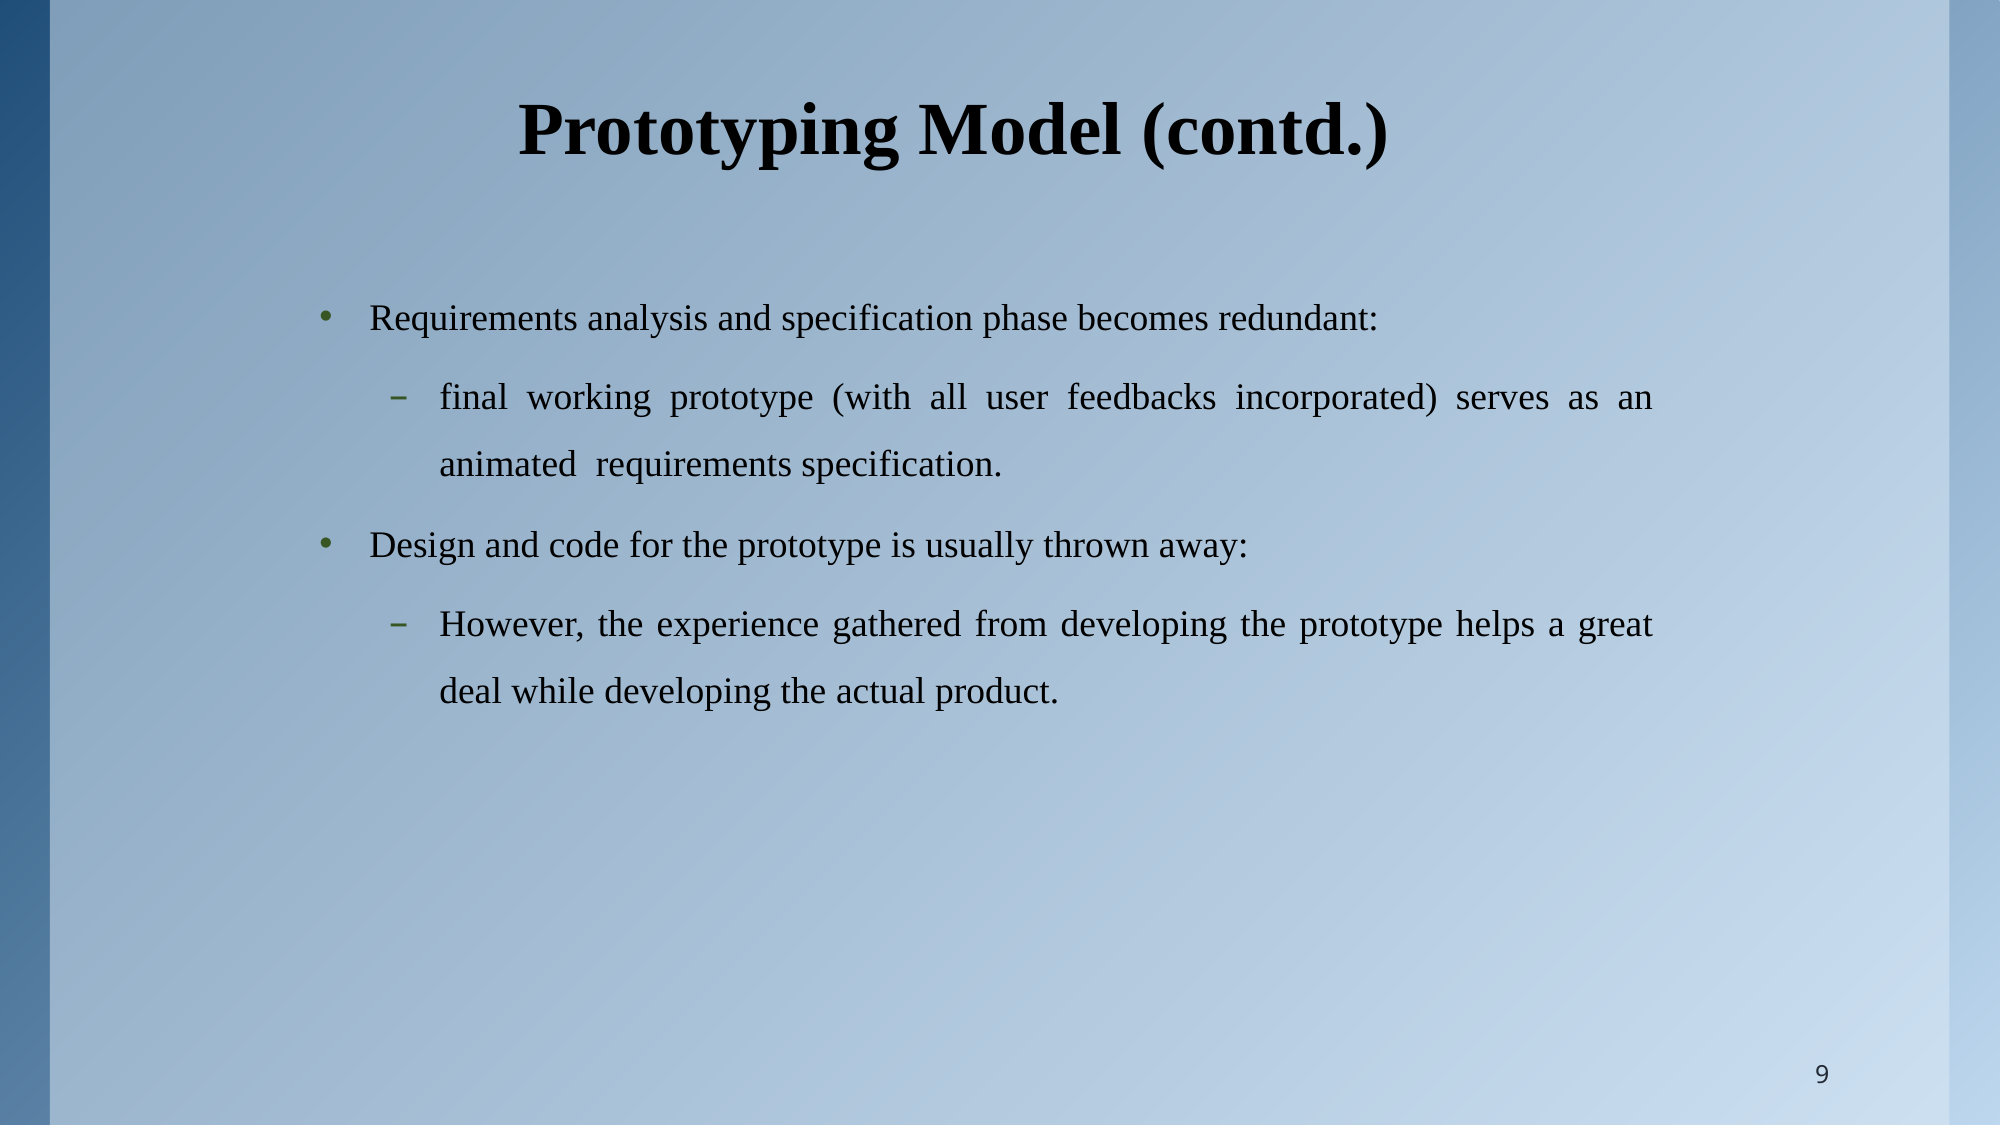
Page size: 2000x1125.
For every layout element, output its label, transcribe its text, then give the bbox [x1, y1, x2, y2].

slide_number 9 [1667, 1050, 1850, 1103]
title Prototyping Model (contd.) [316, 37, 1592, 225]
list Requirements analysis and specification phase becomes redundant: final working prototype (with all user feedbacks incorporated) serves as an animated requirements specification. Design and code for the prototype is usually thrown away: However, the experience gathered from developing the prototype helps a great deal while developing the actual product. [316, 262, 1658, 974]
